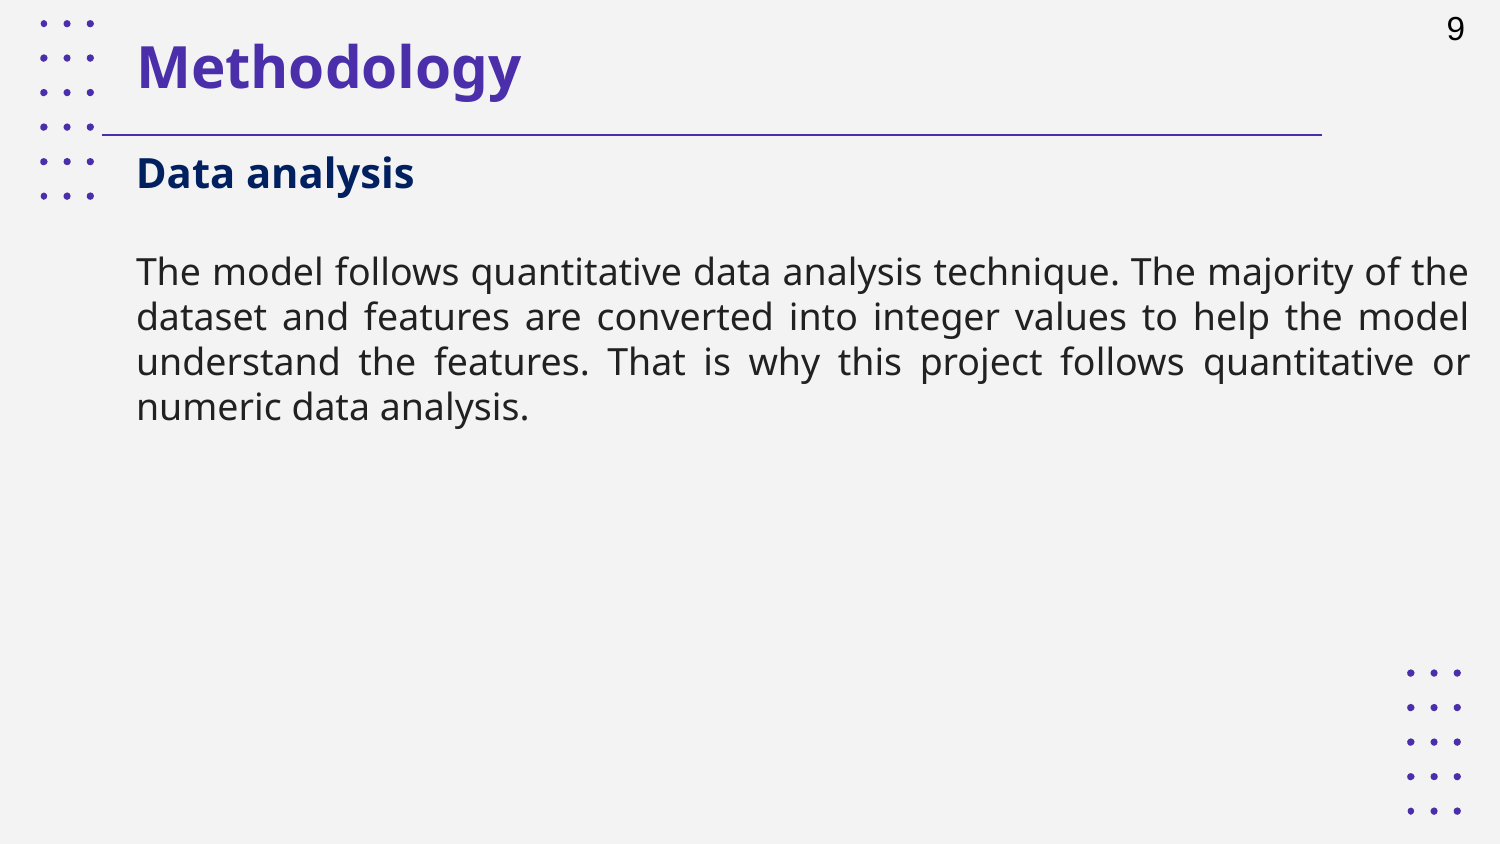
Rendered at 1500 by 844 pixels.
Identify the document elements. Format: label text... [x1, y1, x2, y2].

text_box The model follows quantitative data analysis technique. The majority of the dataset and features are converted into integer values to help the model understand the features. That is why this project follows quantitative or numeric data analysis. [21, 240, 1486, 436]
text_box 9 [1422, 0, 1491, 55]
text_box Methodology [121, 15, 1328, 165]
text_box Data analysis [21, 139, 1204, 205]
